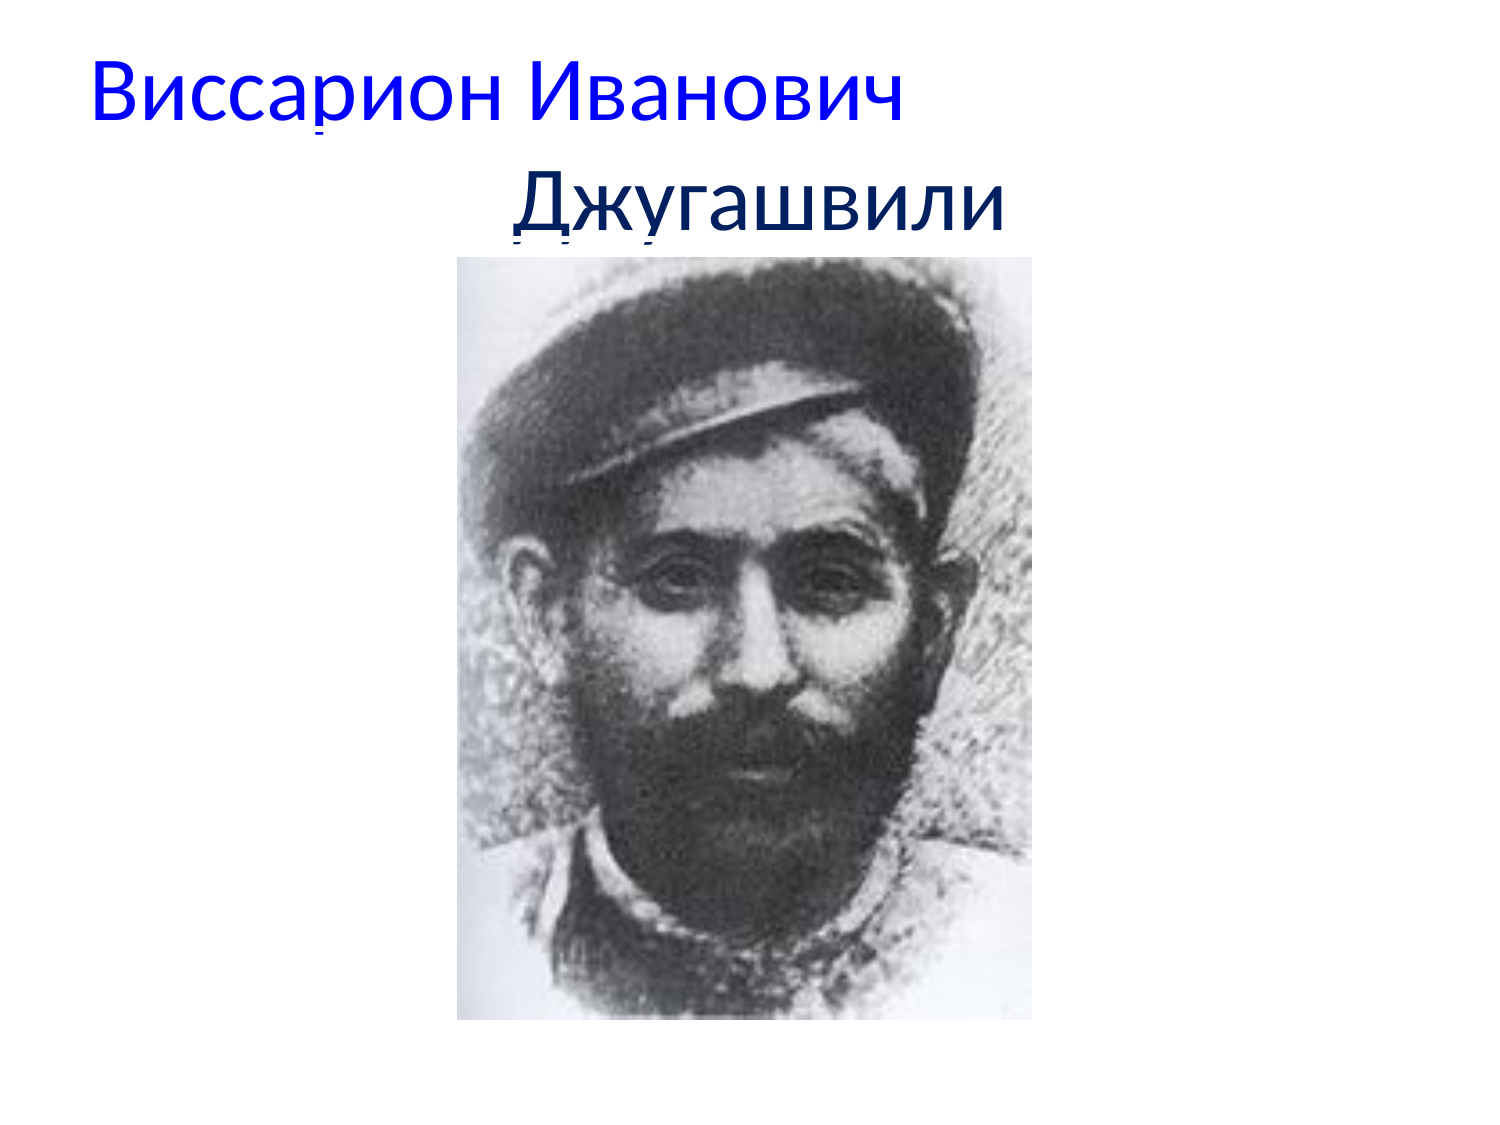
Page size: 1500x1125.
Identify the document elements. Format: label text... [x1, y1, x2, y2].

picture [456, 257, 1032, 1020]
text_box Виссарион Иванович Джугашвили [75, 45, 1425, 233]
